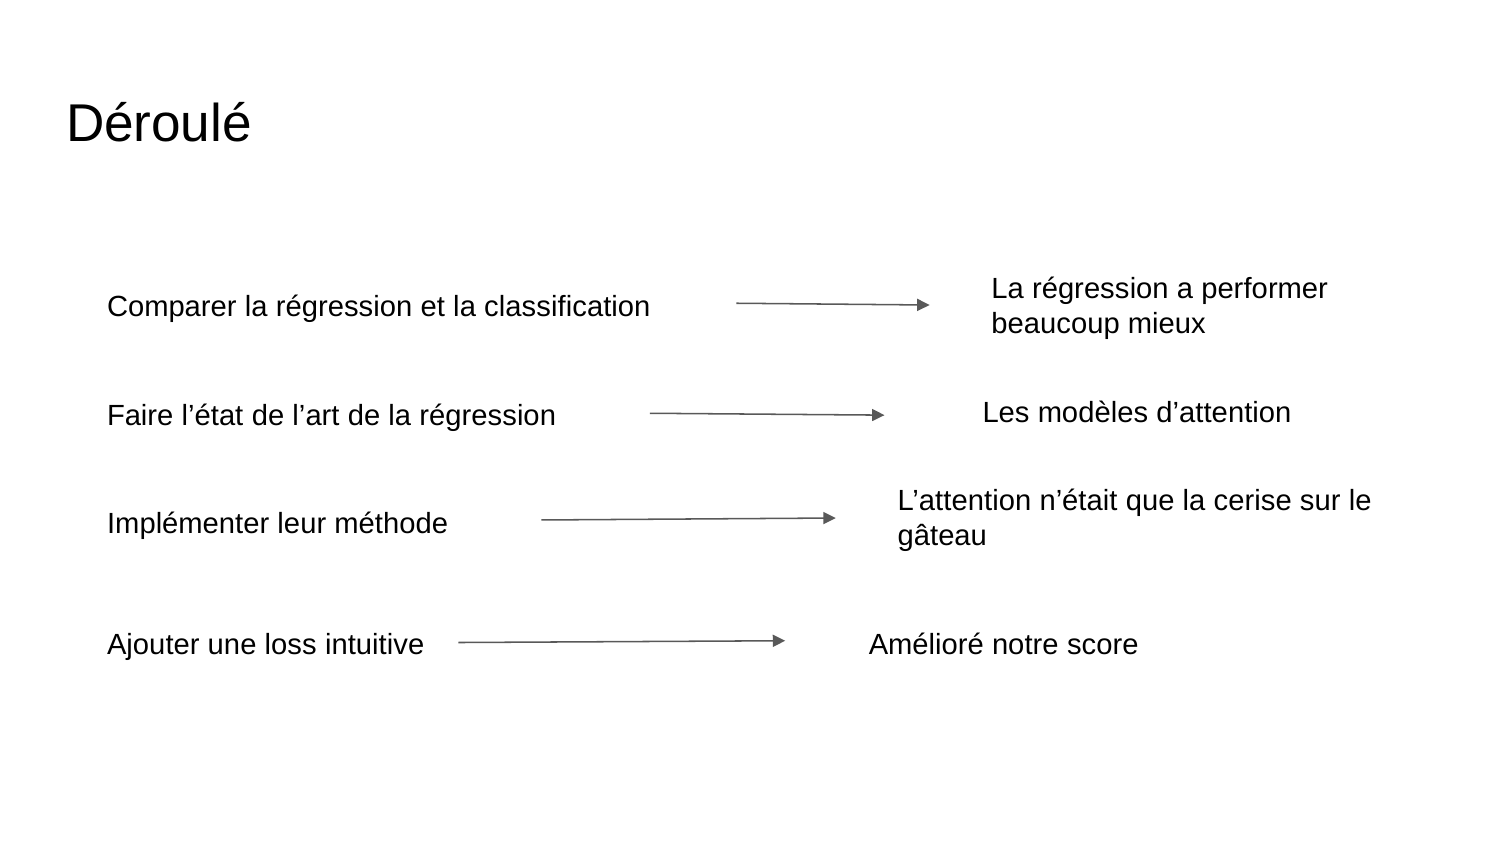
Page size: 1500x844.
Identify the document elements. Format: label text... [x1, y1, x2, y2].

text_box La régression a performer beaucoup mieux [976, 254, 1387, 355]
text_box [541, 517, 837, 521]
text_box Faire l’état de l’art de la régression [92, 380, 650, 446]
text_box Les modèles d’attention [967, 377, 1426, 443]
text_box Comparer la régression et la classification [92, 272, 775, 338]
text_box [736, 302, 930, 306]
text_box Amélioré notre score [853, 610, 1264, 675]
title Déroulé [51, 72, 1449, 167]
text_box L’attention n’était que la cerise sur le gâteau [882, 465, 1407, 566]
list [51, 201, 1449, 763]
text_box Implémenter leur méthode [92, 489, 542, 555]
text_box Ajouter une loss intuitive [92, 610, 459, 675]
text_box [458, 640, 786, 644]
